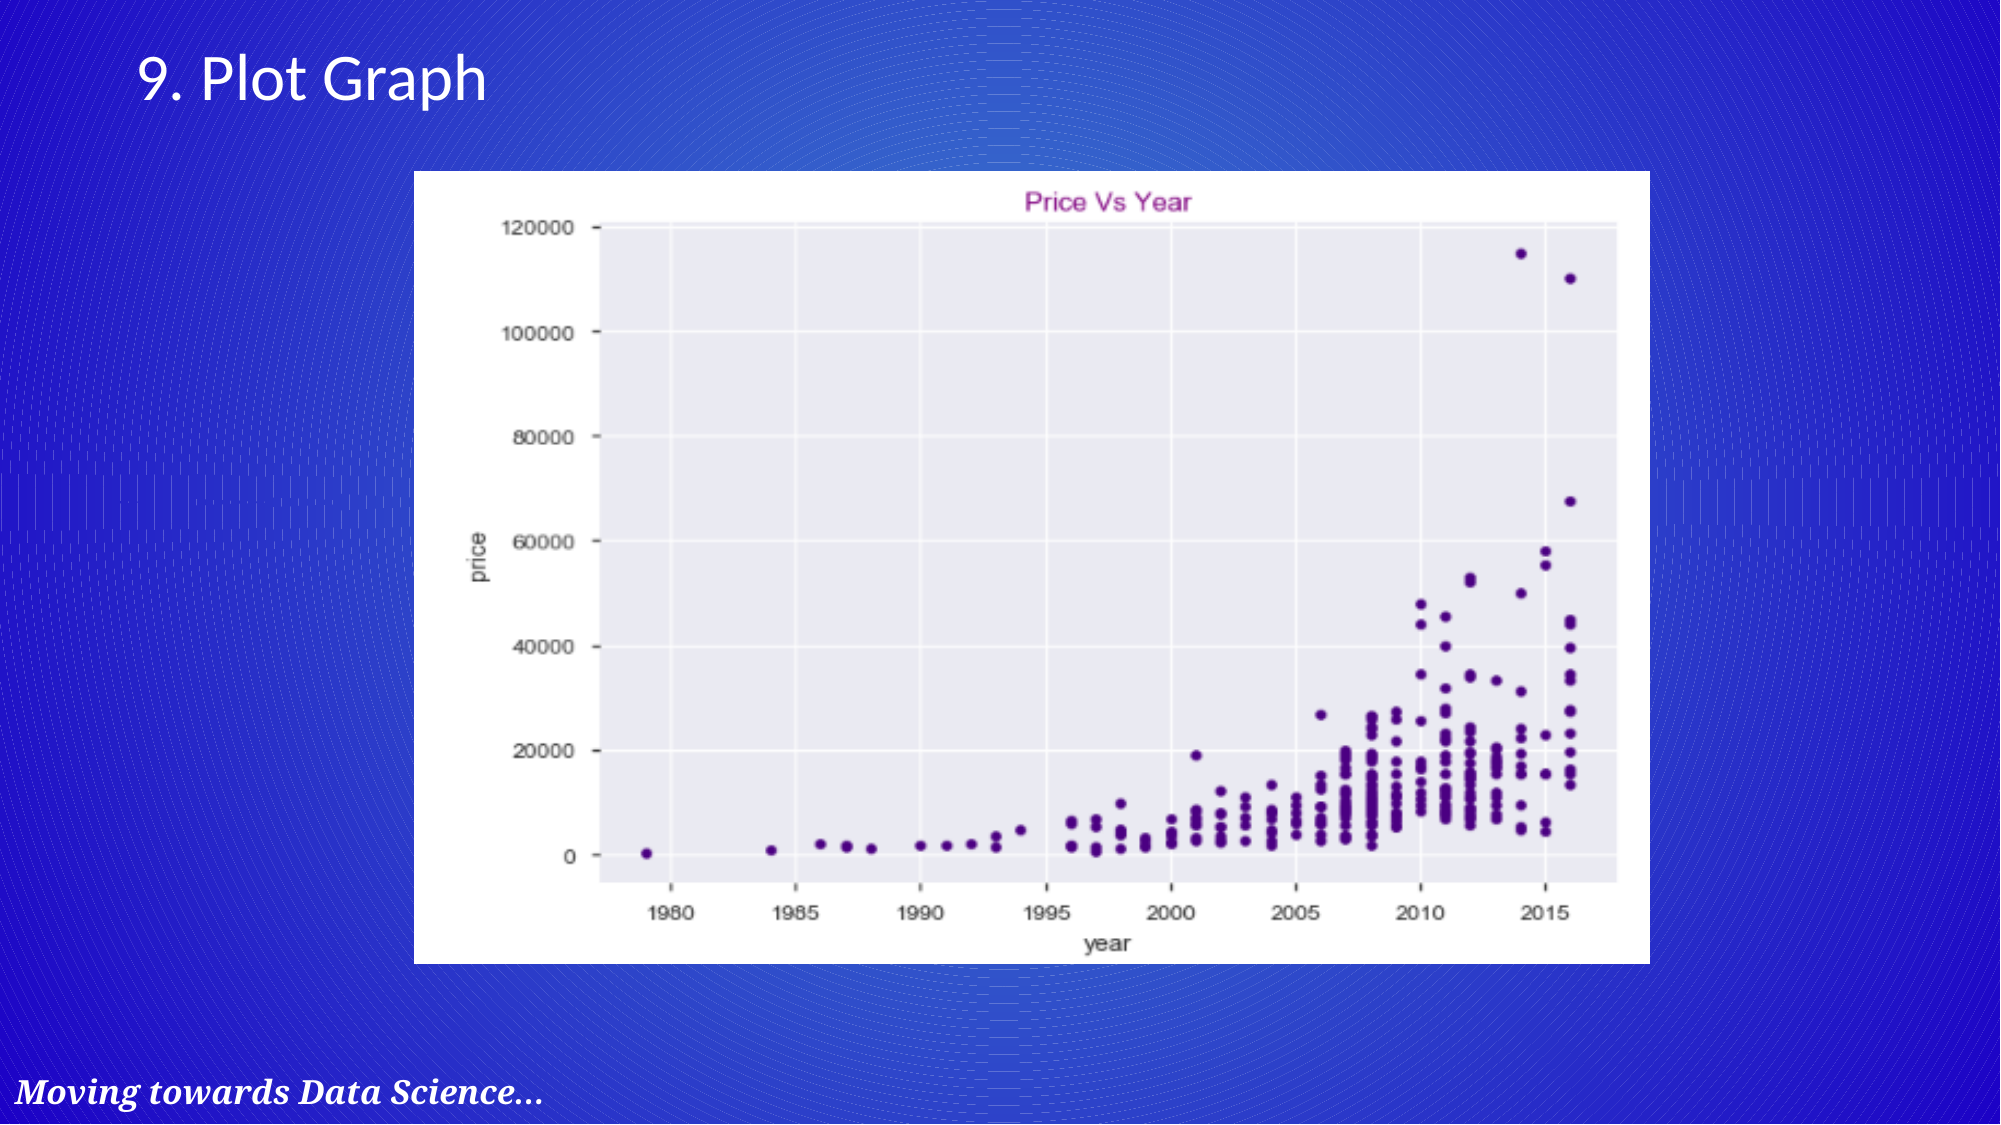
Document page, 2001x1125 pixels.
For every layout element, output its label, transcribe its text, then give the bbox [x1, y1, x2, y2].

text_box [0, 0, 2000, 1125]
picture [414, 171, 1650, 964]
text_box 9. Plot Graph [120, 26, 1978, 122]
text_box Moving towards Data Science… [0, 1064, 583, 1119]
